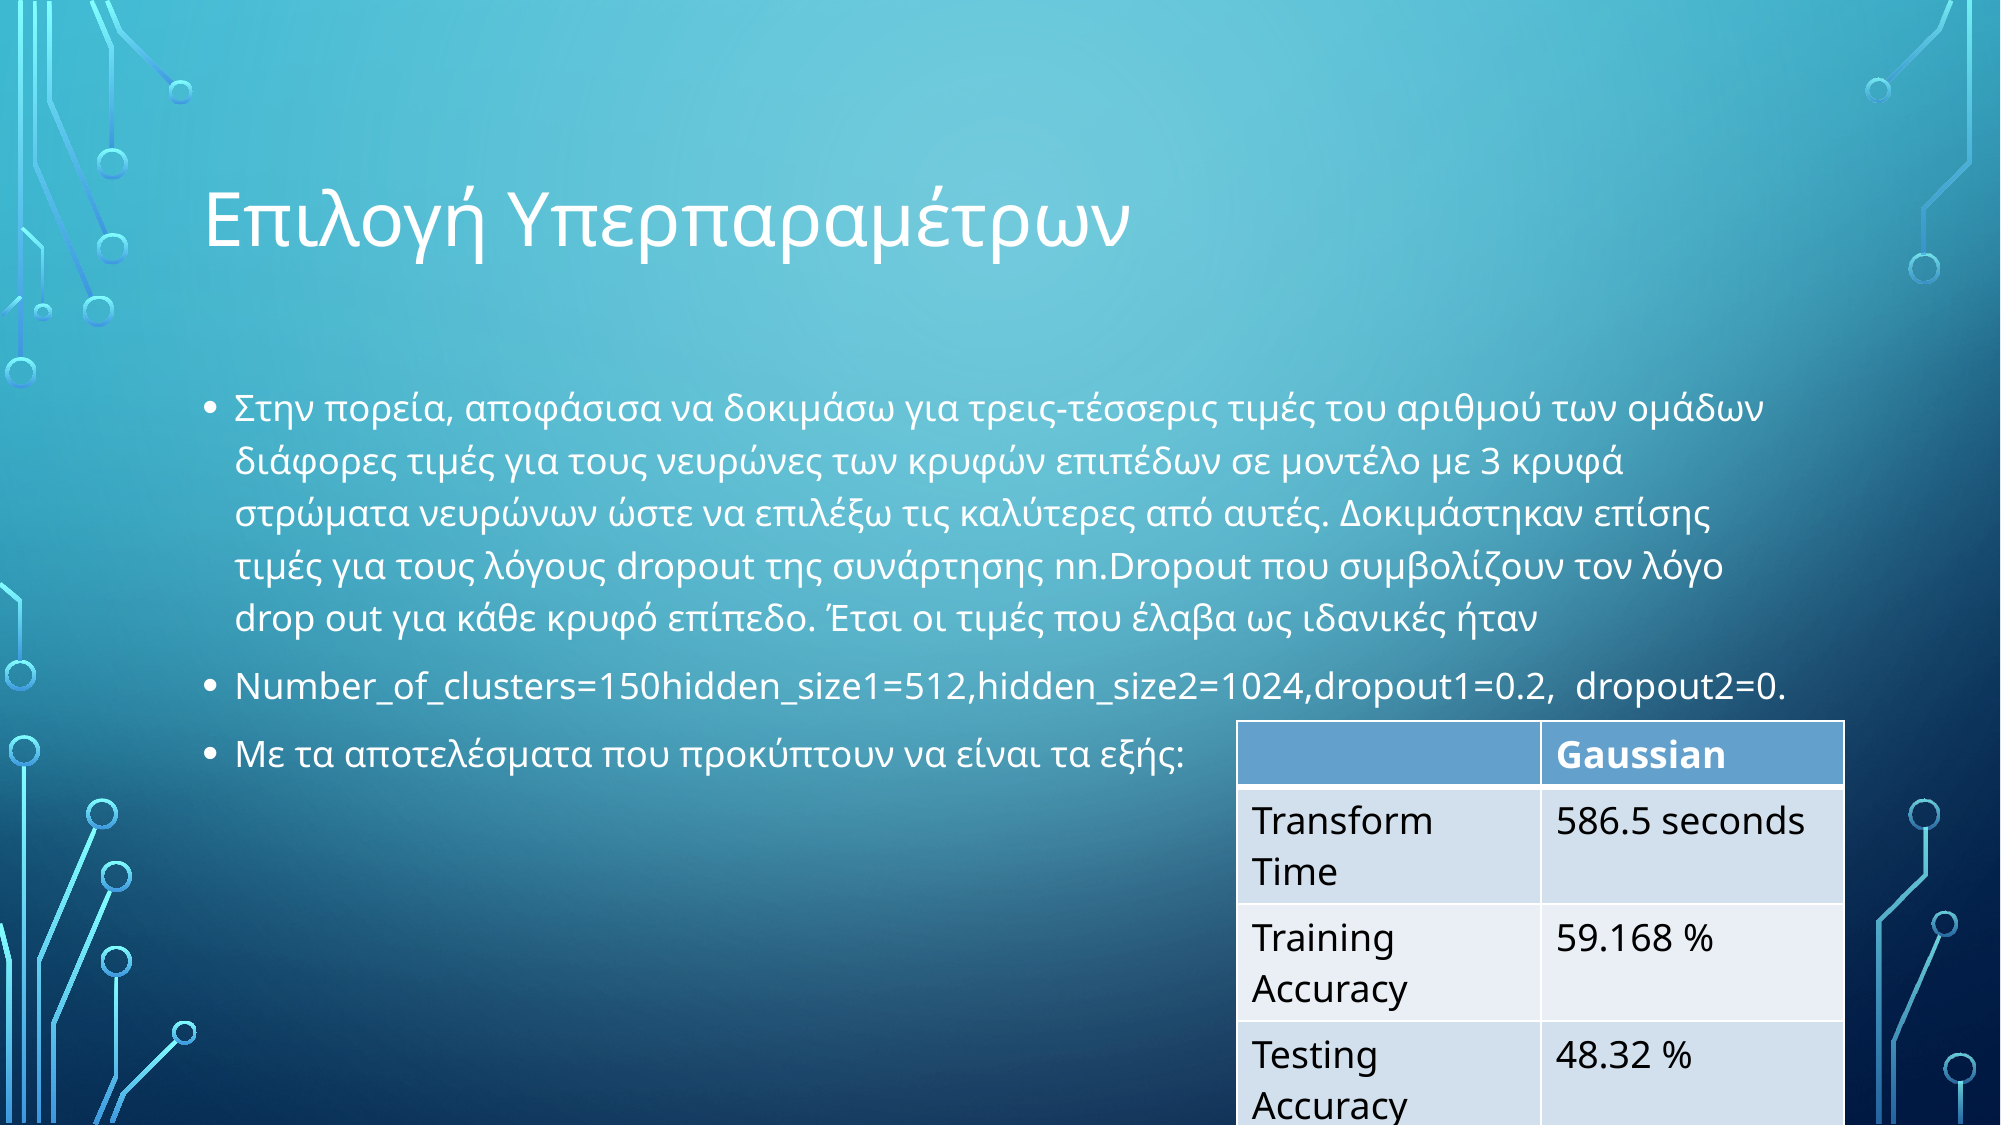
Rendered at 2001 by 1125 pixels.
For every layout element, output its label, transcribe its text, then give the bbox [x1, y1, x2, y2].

table_cell 59.168 % [1542, 905, 1843, 1020]
title Επιλογή Υπερπαραμέτρων [187, 101, 1813, 344]
table_cell 586.5 seconds [1542, 790, 1843, 903]
table_cell Testing Accuracy [1238, 1022, 1540, 1125]
table_header [1238, 722, 1540, 784]
list Στην πορεία, αποφάσισα να δοκιμάσω για τρεις-τέσσερις τιμές του αριθμού των ομάδων διάφορες τιμές για τους νευρώνες των κρυφών επιπέδων σε μοντέλο με 3 κρυφά στρώματα νευρώνων ώστε να επιλέξω τις καλύτερες από αυτές. Δοκιμάστηκαν επίσης τιμές για τους λόγους dropout της συνάρτησης nn.Dropout που συμβολίζουν τον λόγο drop out για κάθε κρυφό επίπεδο. Έτσι οι τιμές που έλαβα ως ιδανικές ήταν Number_of_clusters=150hidden_size1=512,hidden_size2=1024,dropout1=0.2, dropout2=0. Με τα αποτελέσματα που προκύπτουν να είναι τα εξής: [187, 369, 1813, 840]
table_cell Transform Time [1238, 790, 1540, 903]
table_cell Training Accuracy [1238, 905, 1540, 1020]
table_header Gaussian [1542, 722, 1843, 784]
table_cell 48.32 % [1542, 1022, 1843, 1125]
